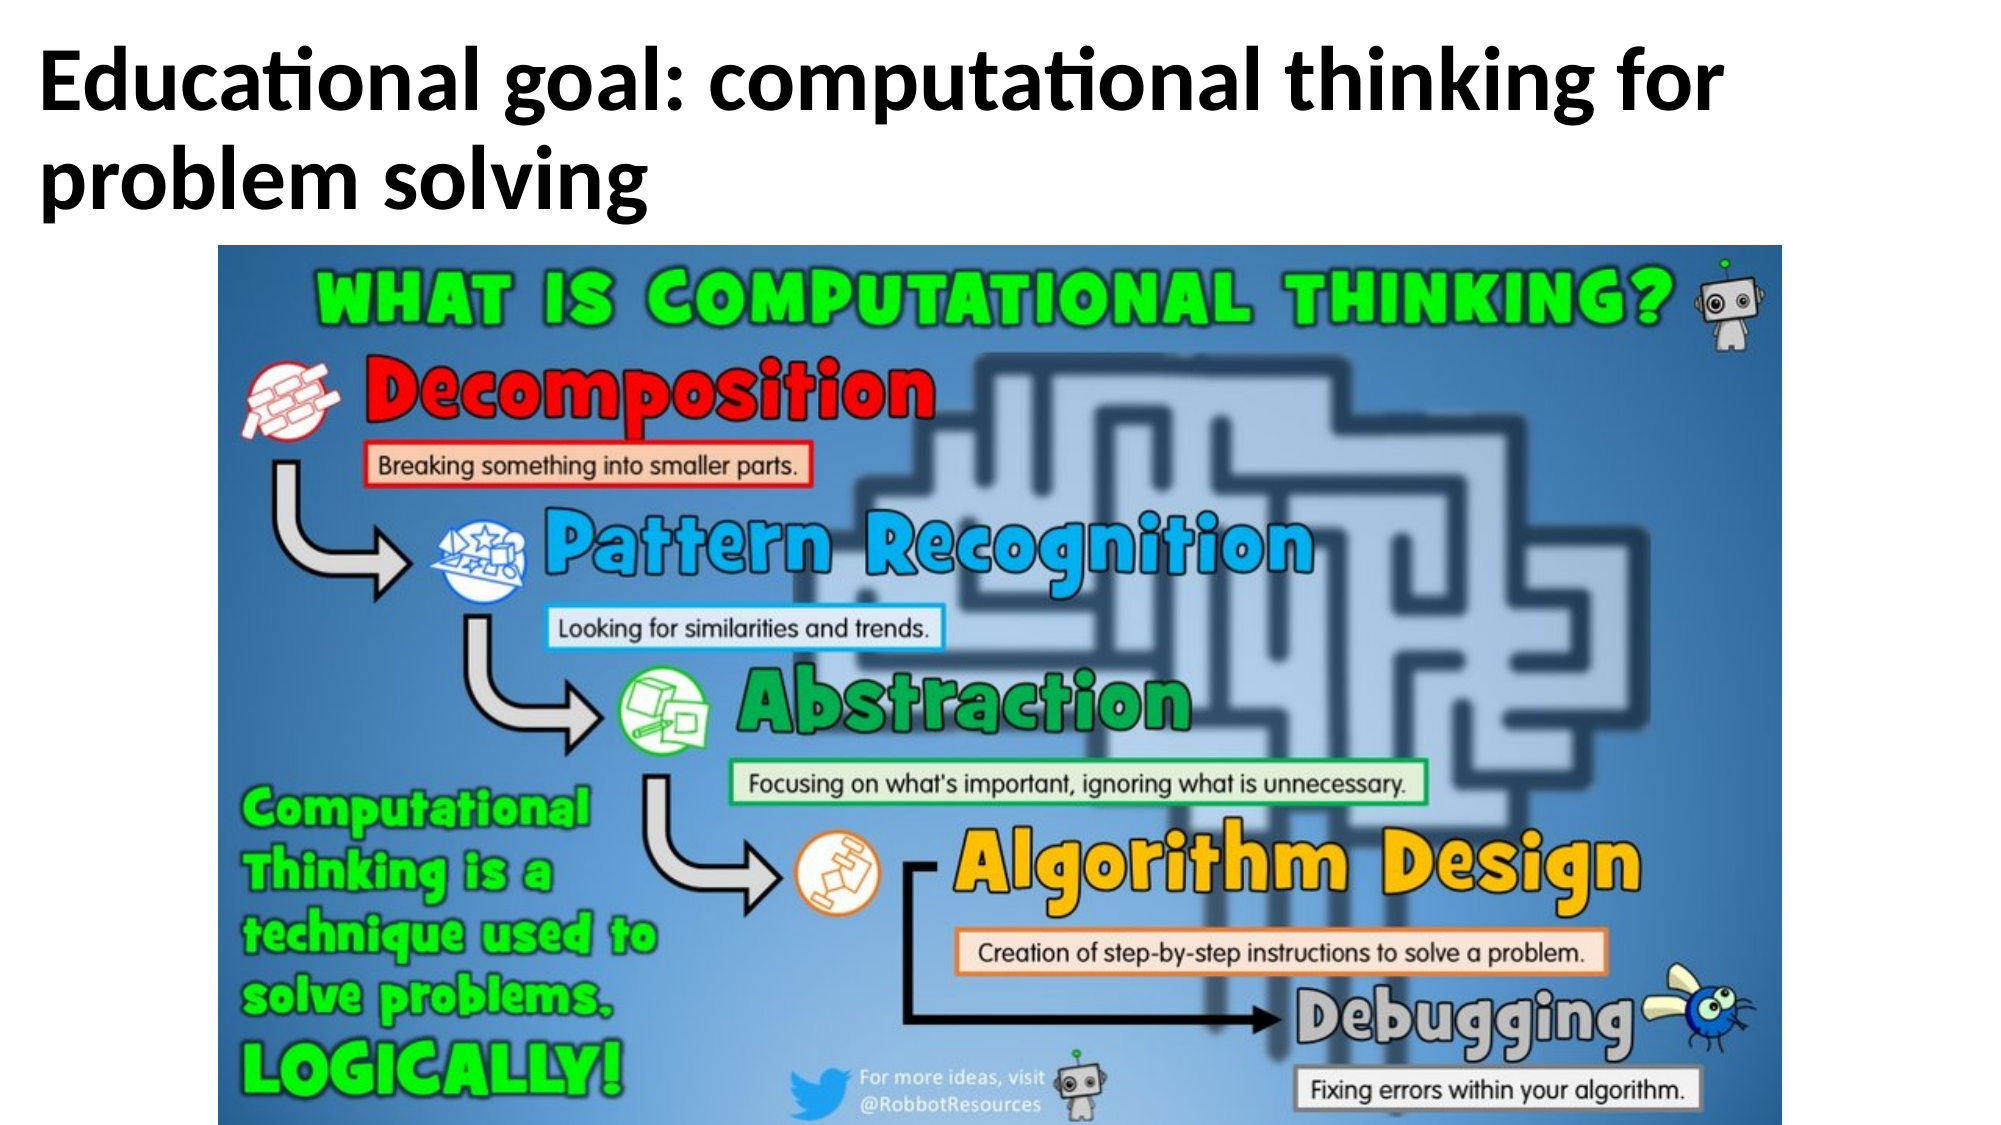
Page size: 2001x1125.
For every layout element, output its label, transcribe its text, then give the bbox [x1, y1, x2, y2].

picture [218, 244, 1782, 1125]
text_box Educational goal: computational thinking for problem solving [23, 21, 1749, 240]
